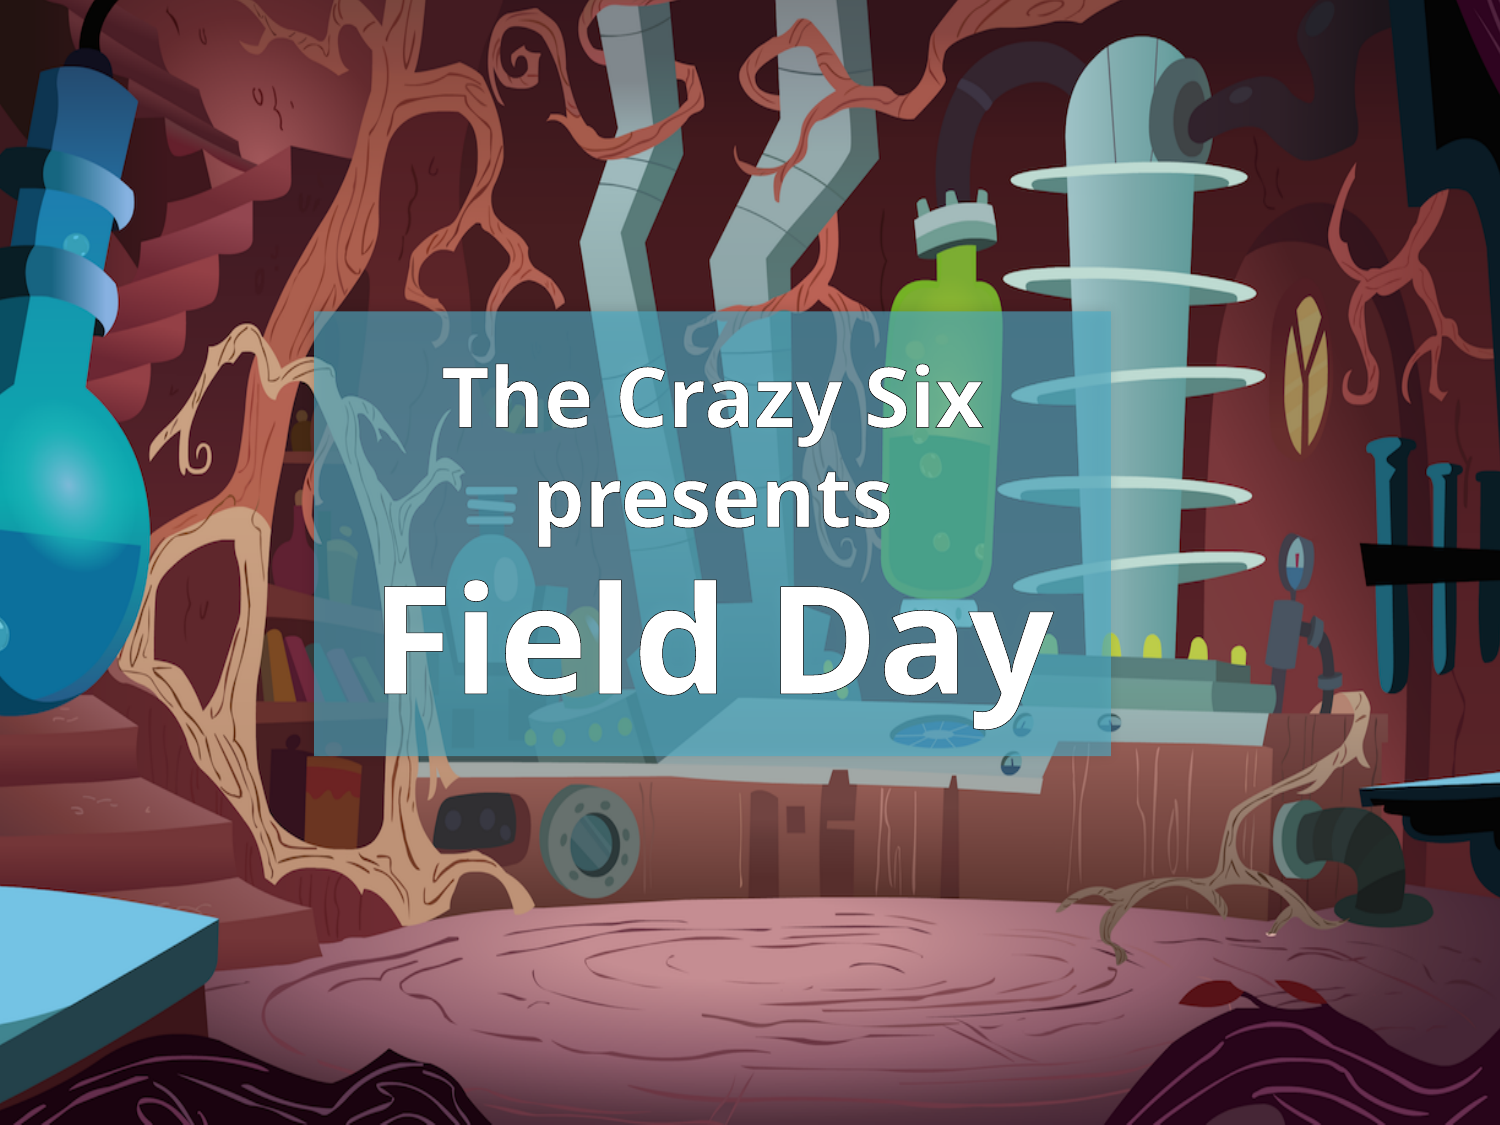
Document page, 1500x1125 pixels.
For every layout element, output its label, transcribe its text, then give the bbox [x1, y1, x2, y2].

picture [0, 0, 1500, 1125]
text_box The Crazy Six presents Field Day [314, 311, 1111, 757]
picture [0, 619, 9, 650]
